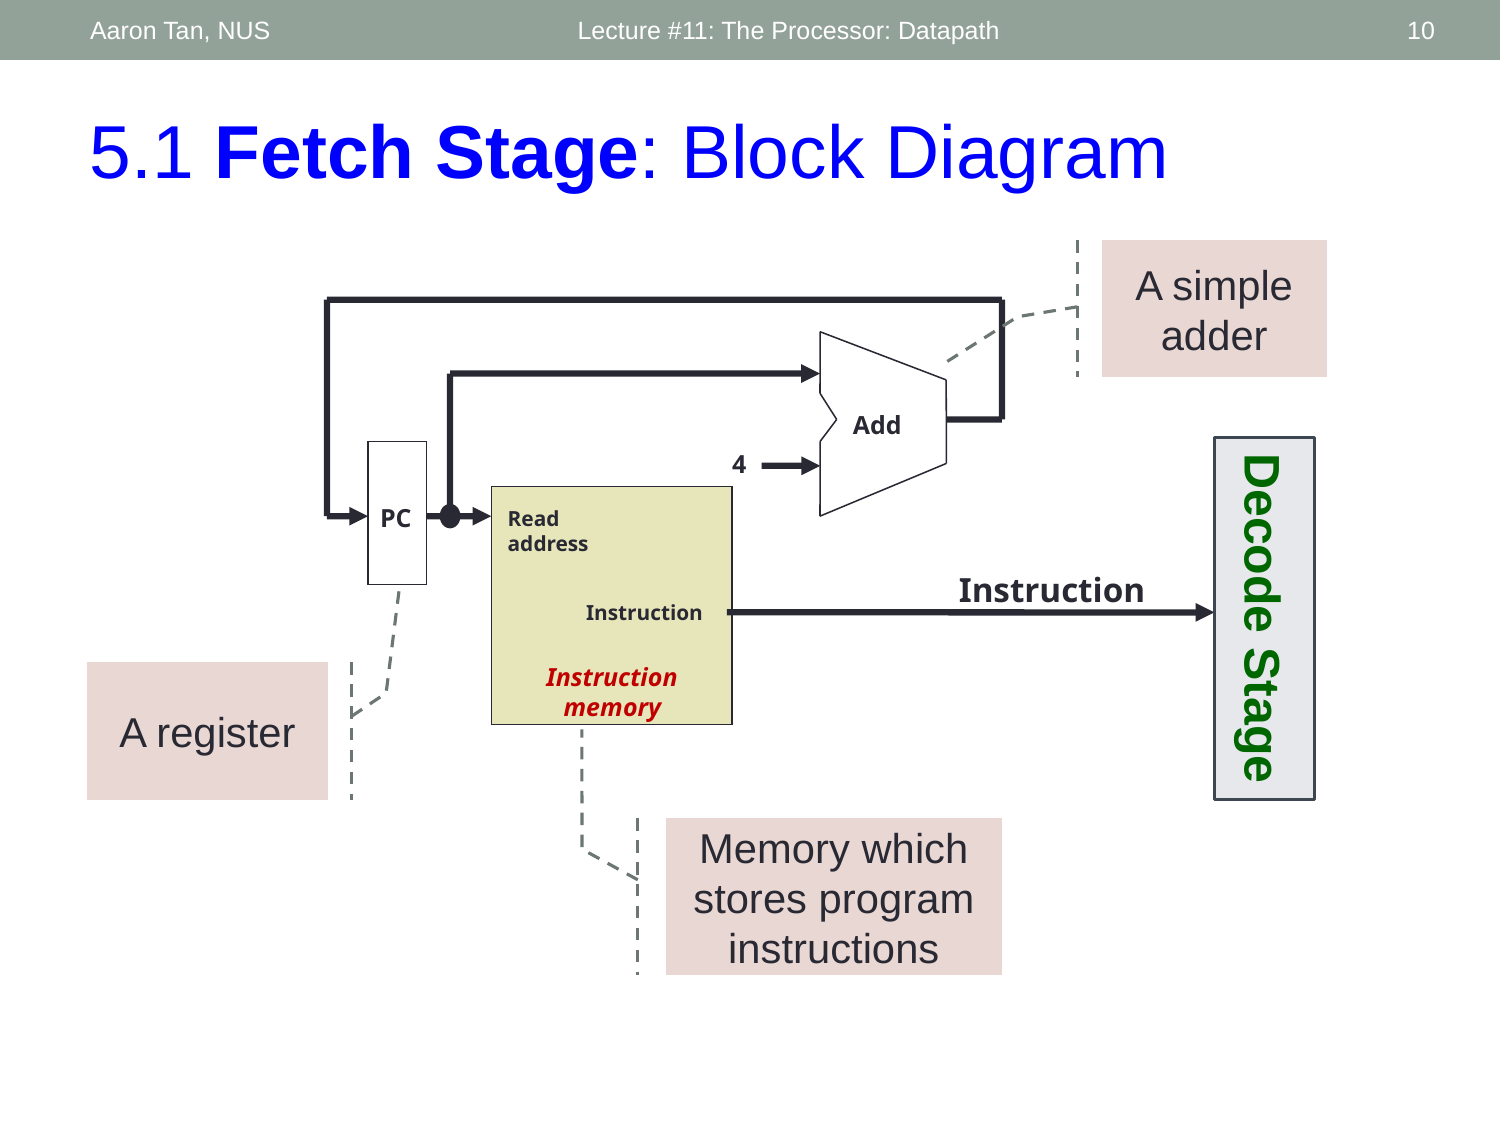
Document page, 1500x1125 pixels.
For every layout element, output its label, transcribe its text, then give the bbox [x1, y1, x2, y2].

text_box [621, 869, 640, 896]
footer Lecture #11: The Processor: Datapath [562, 3, 1238, 57]
text_box Memory which stores program instructions [666, 818, 1002, 975]
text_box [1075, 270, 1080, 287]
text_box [326, 299, 1215, 730]
text_box A register [87, 662, 328, 800]
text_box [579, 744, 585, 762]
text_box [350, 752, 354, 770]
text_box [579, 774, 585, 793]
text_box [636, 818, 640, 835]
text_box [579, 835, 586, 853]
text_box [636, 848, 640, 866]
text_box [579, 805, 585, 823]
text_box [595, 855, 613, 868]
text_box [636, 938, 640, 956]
text_box Decode Stage [1212, 435, 1317, 802]
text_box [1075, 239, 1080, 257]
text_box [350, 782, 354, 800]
slide_number 10 [1308, 3, 1450, 57]
text_box 5.1 Fetch Stage: Block Diagram [74, 96, 1425, 202]
slide_number Aaron Tan, NUS [75, 3, 550, 57]
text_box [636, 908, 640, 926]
text_box A simple adder [1102, 240, 1327, 377]
